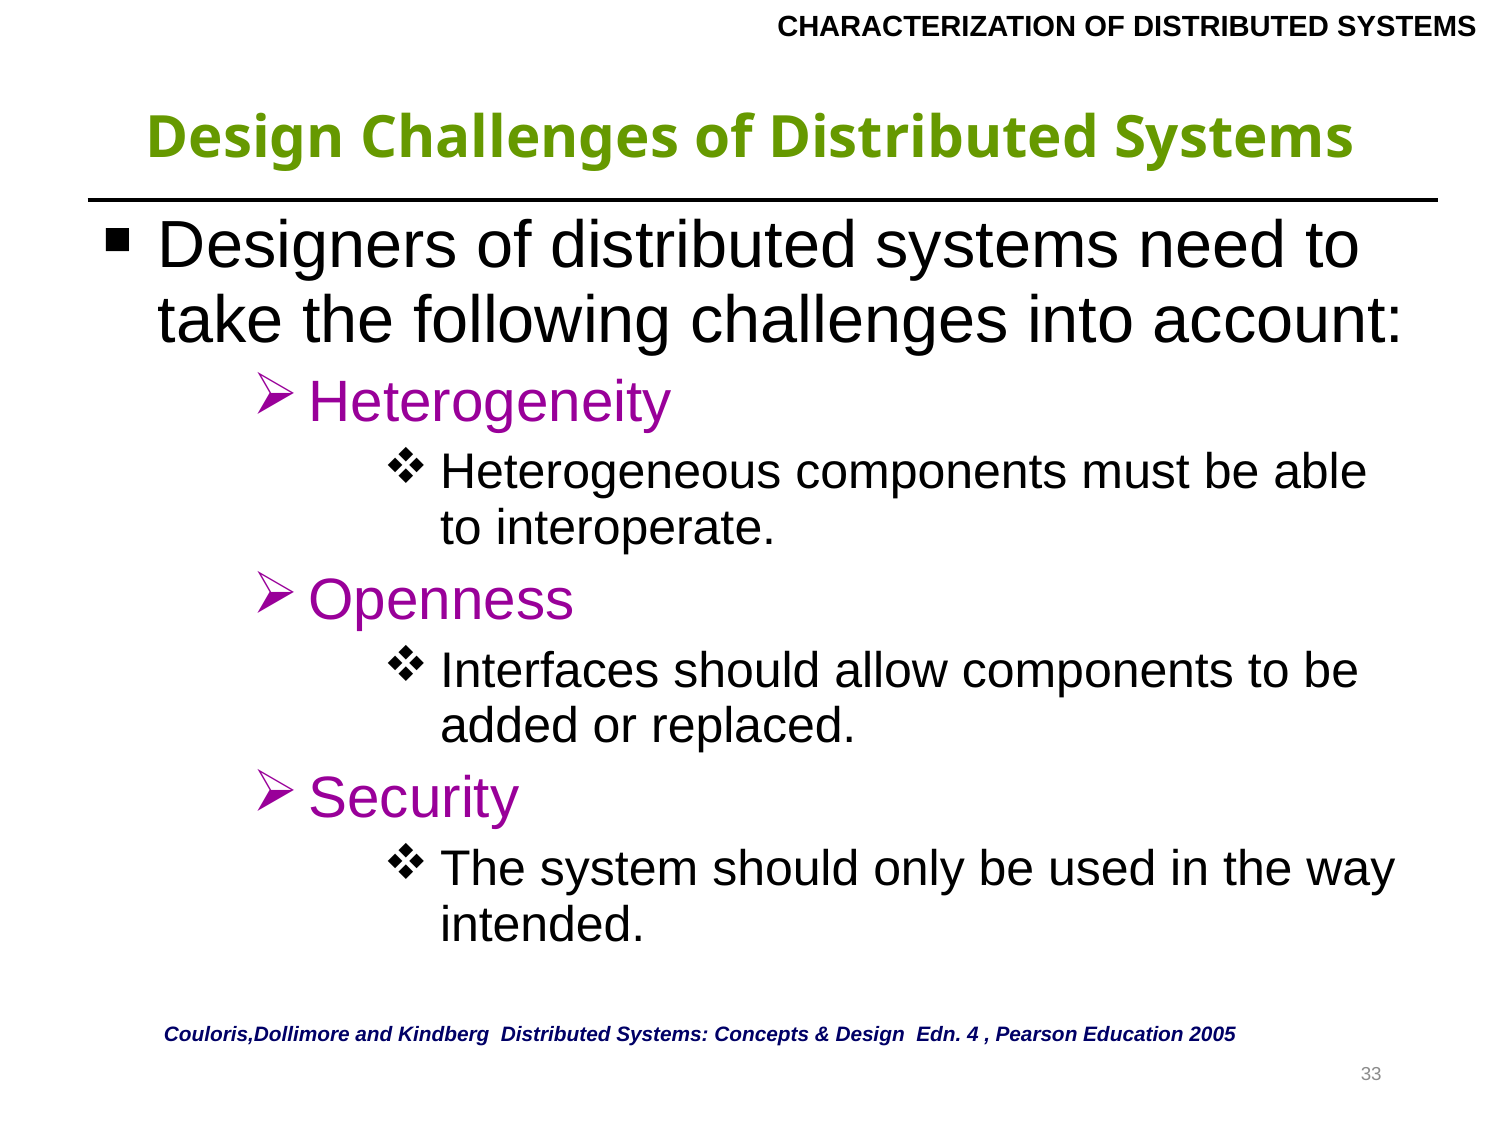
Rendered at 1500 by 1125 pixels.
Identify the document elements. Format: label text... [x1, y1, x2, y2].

slide_number 33 [1059, 1042, 1397, 1103]
text_box Couloris,Dollimore and Kindberg Distributed Systems: Concepts & Design Edn. 4 , Pearson Education 2005 [99, 1012, 1300, 1090]
title Design Challenges of Distributed Systems [75, 37, 1425, 241]
table_header Designers of distributed systems need to take the following challenges into account: Heterogeneity Heterogeneous components must be able to interoperate. Openness Interfaces should allow components to be added or replaced. Security The system should only be used in the way intended. [88, 202, 1438, 1023]
text_box CHARACTERIZATION OF DISTRIBUTED SYSTEMS [762, 0, 1492, 50]
